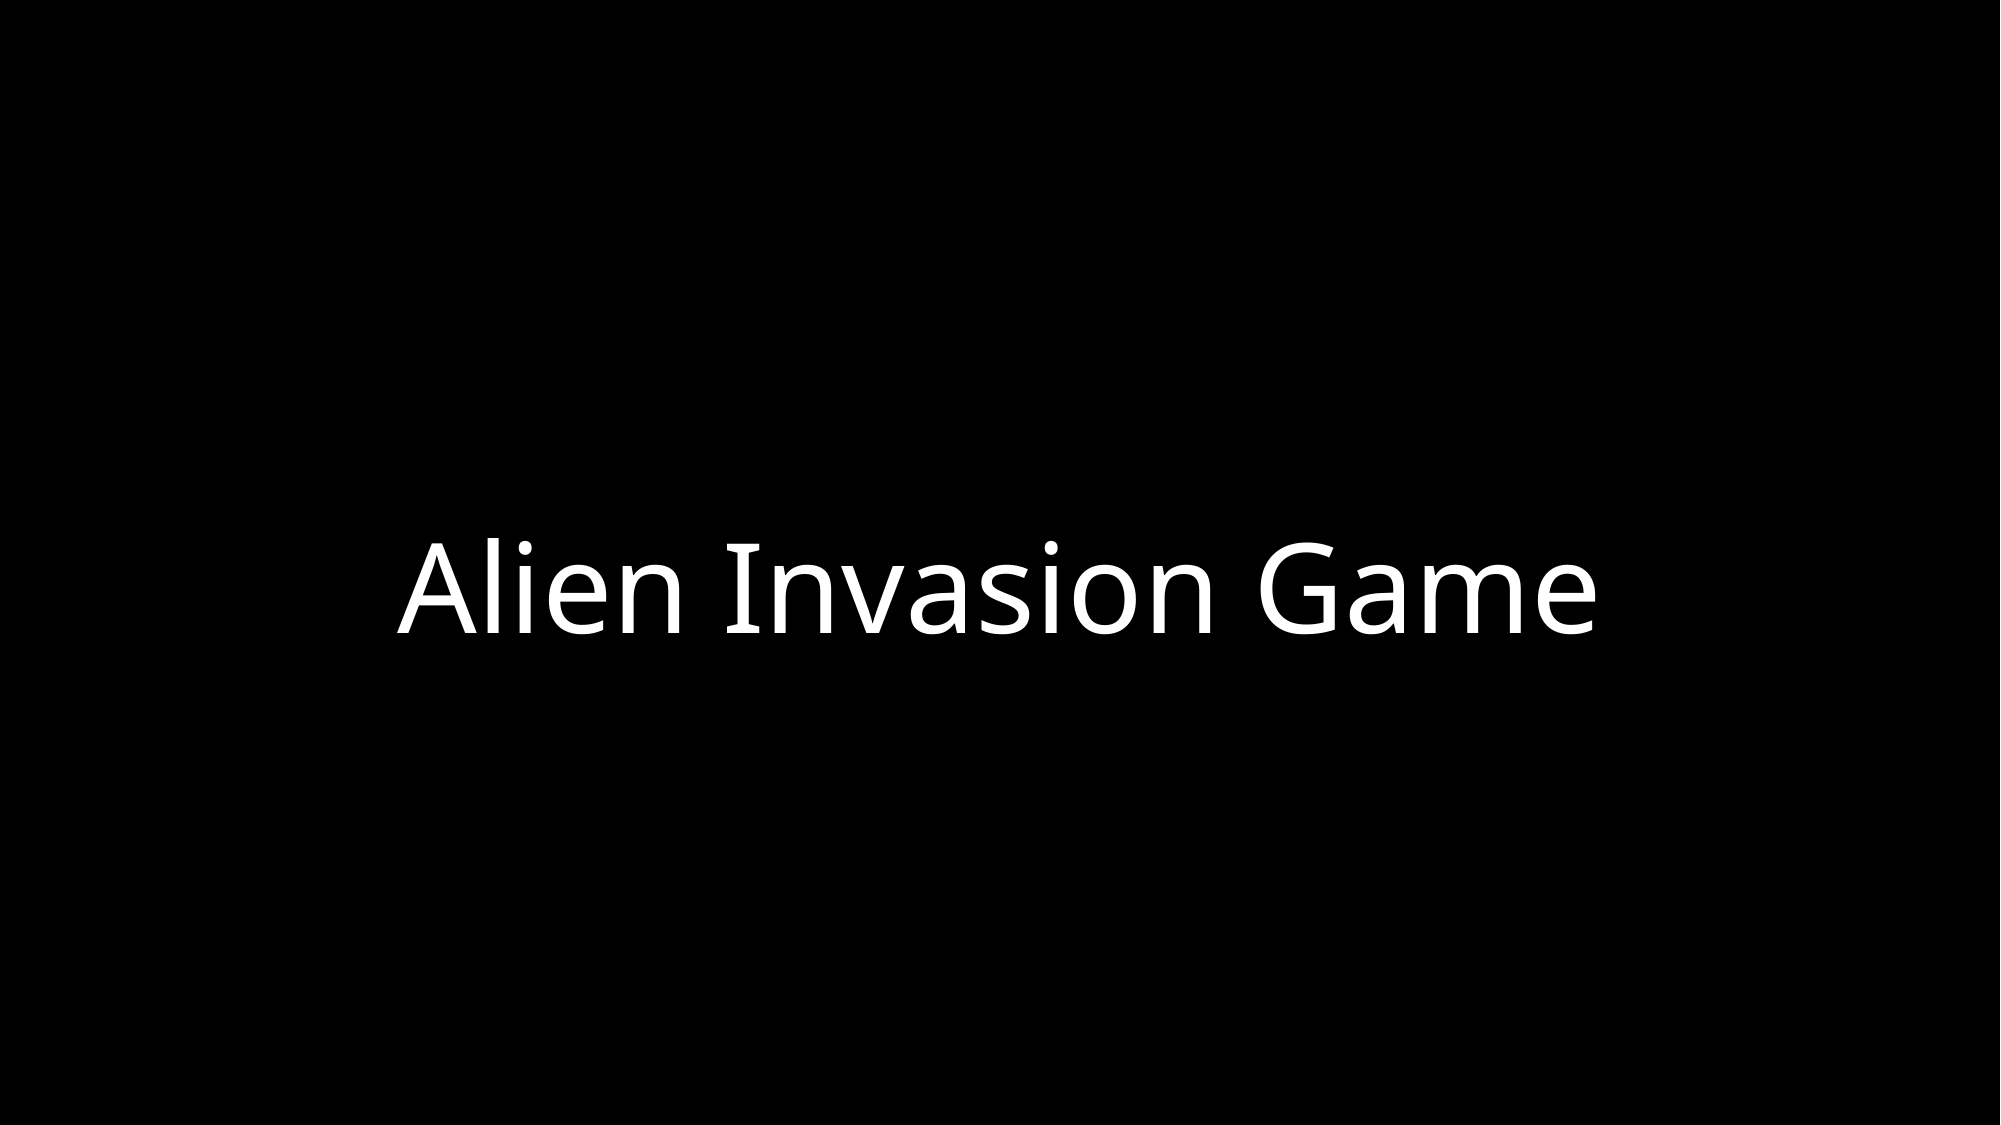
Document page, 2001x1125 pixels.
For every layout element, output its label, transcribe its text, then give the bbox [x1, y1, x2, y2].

title Alien Invasion Game [249, 186, 1750, 668]
